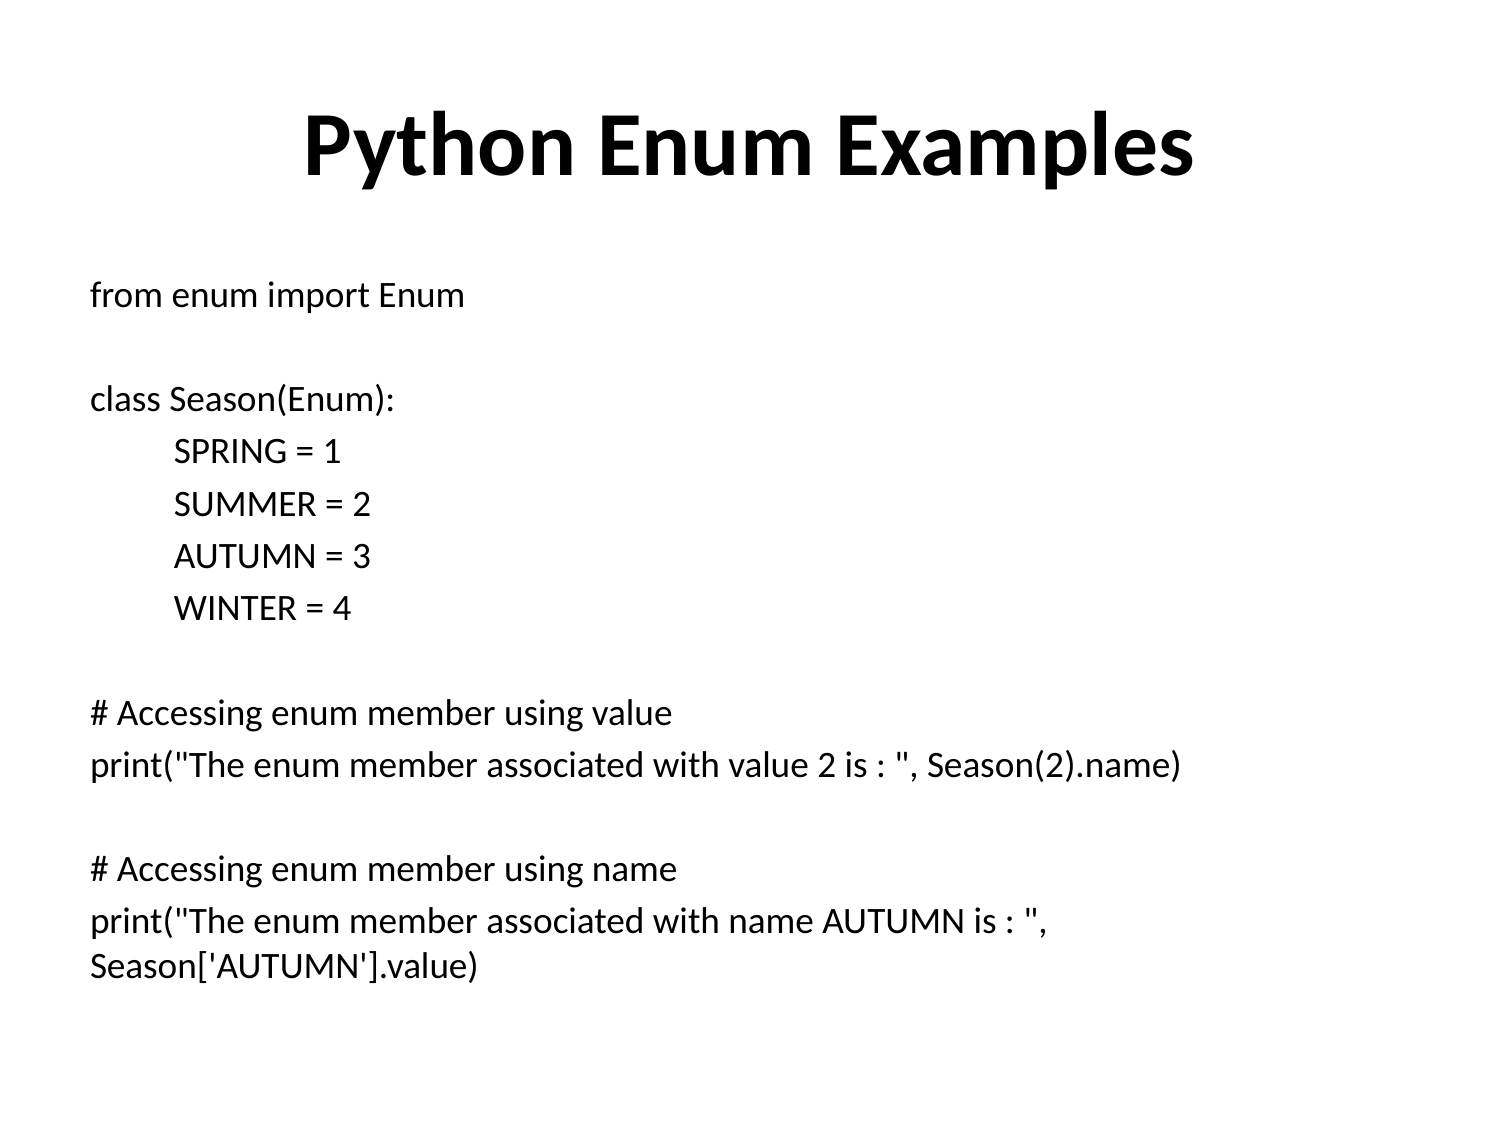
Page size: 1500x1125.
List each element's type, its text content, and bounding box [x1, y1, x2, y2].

list from enum import Enum class Season(Enum): SPRING = 1 SUMMER = 2 AUTUMN = 3 WINTER = 4 # Accessing enum member using value print("The enum member associated with value 2 is : ", Season(2).name) # Accessing enum member using name print("The enum member associated with name AUTUMN is : ", Season['AUTUMN'].value) [75, 262, 1425, 1005]
title Python Enum Examples [75, 45, 1425, 233]
